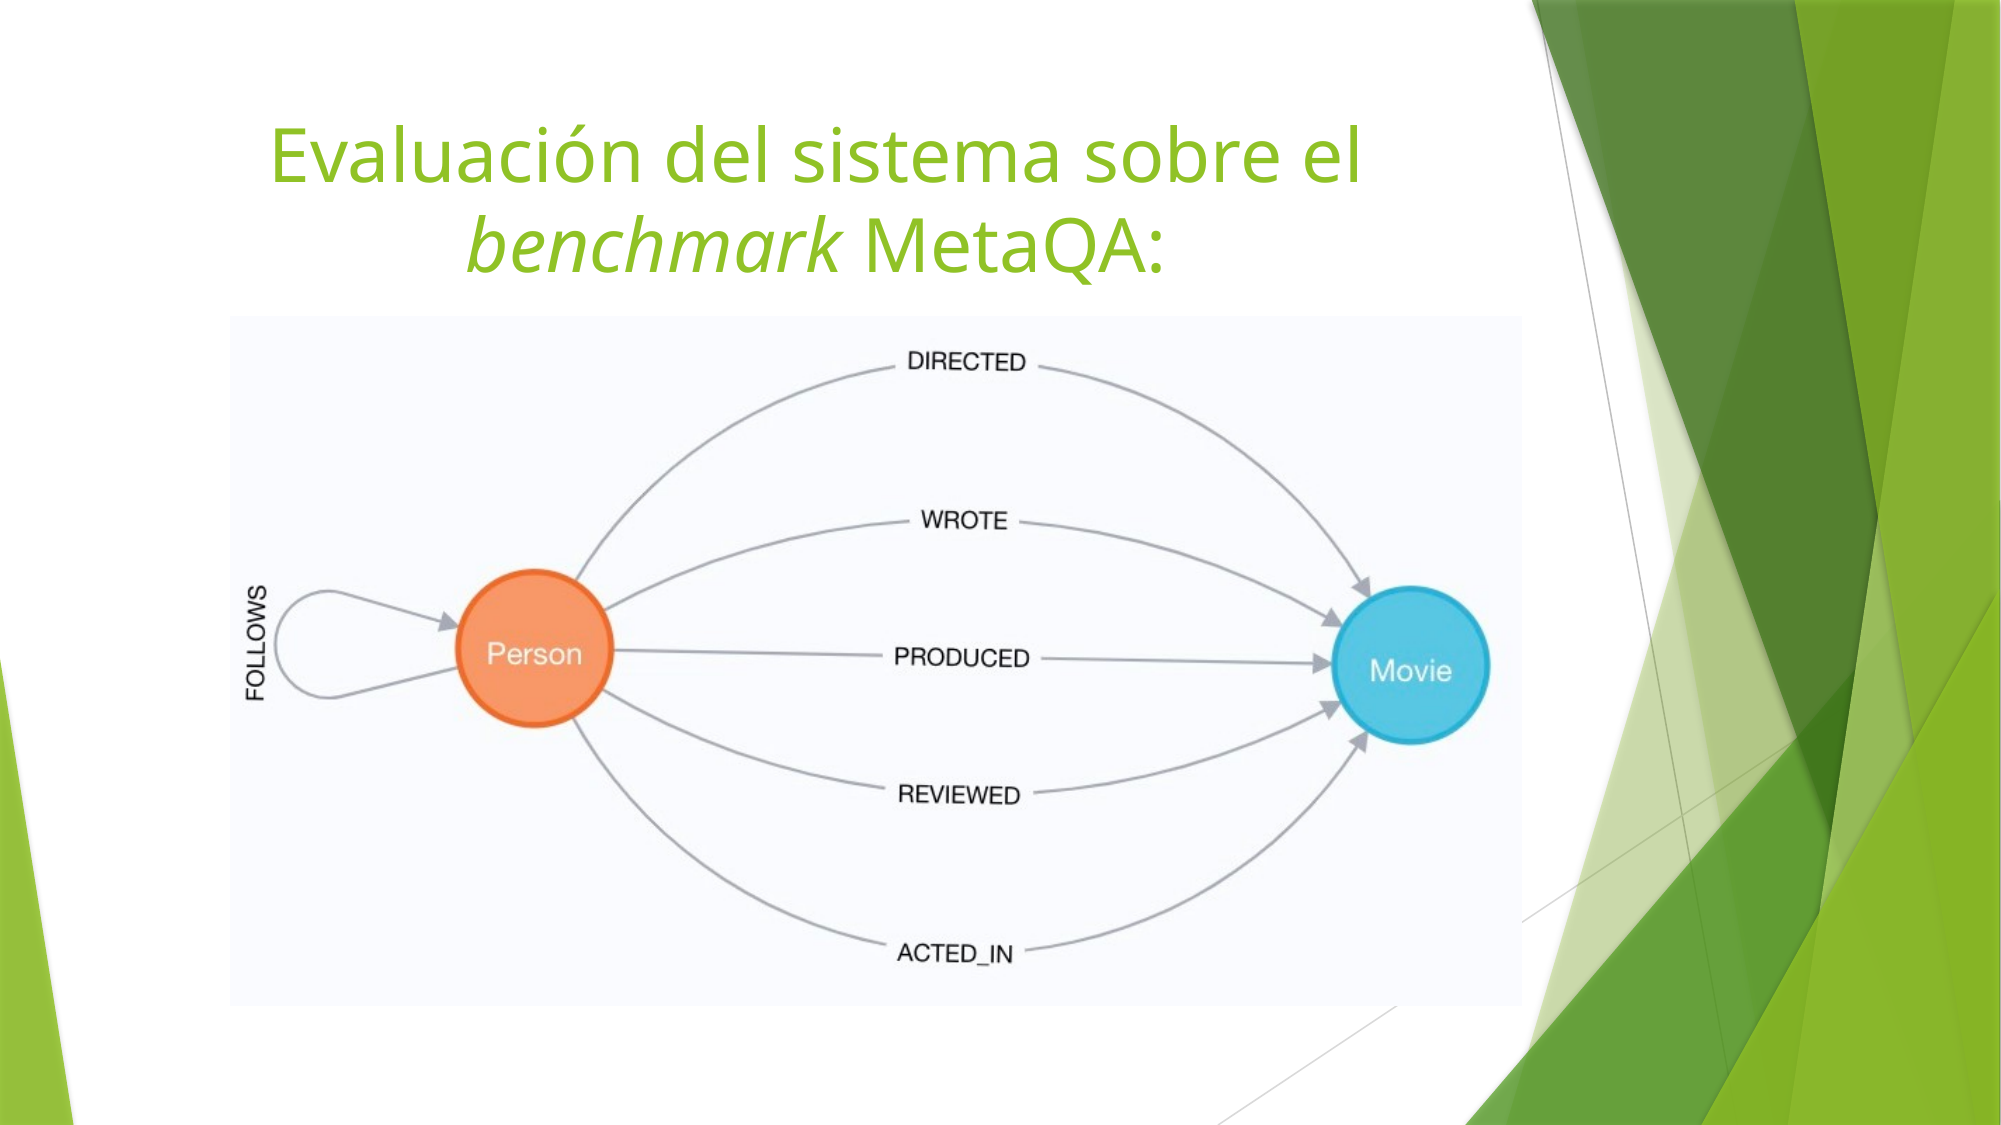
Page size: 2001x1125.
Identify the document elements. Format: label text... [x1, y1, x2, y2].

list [230, 316, 1522, 1006]
title Evaluación del sistema sobre el benchmark MetaQA: [111, 99, 1522, 317]
